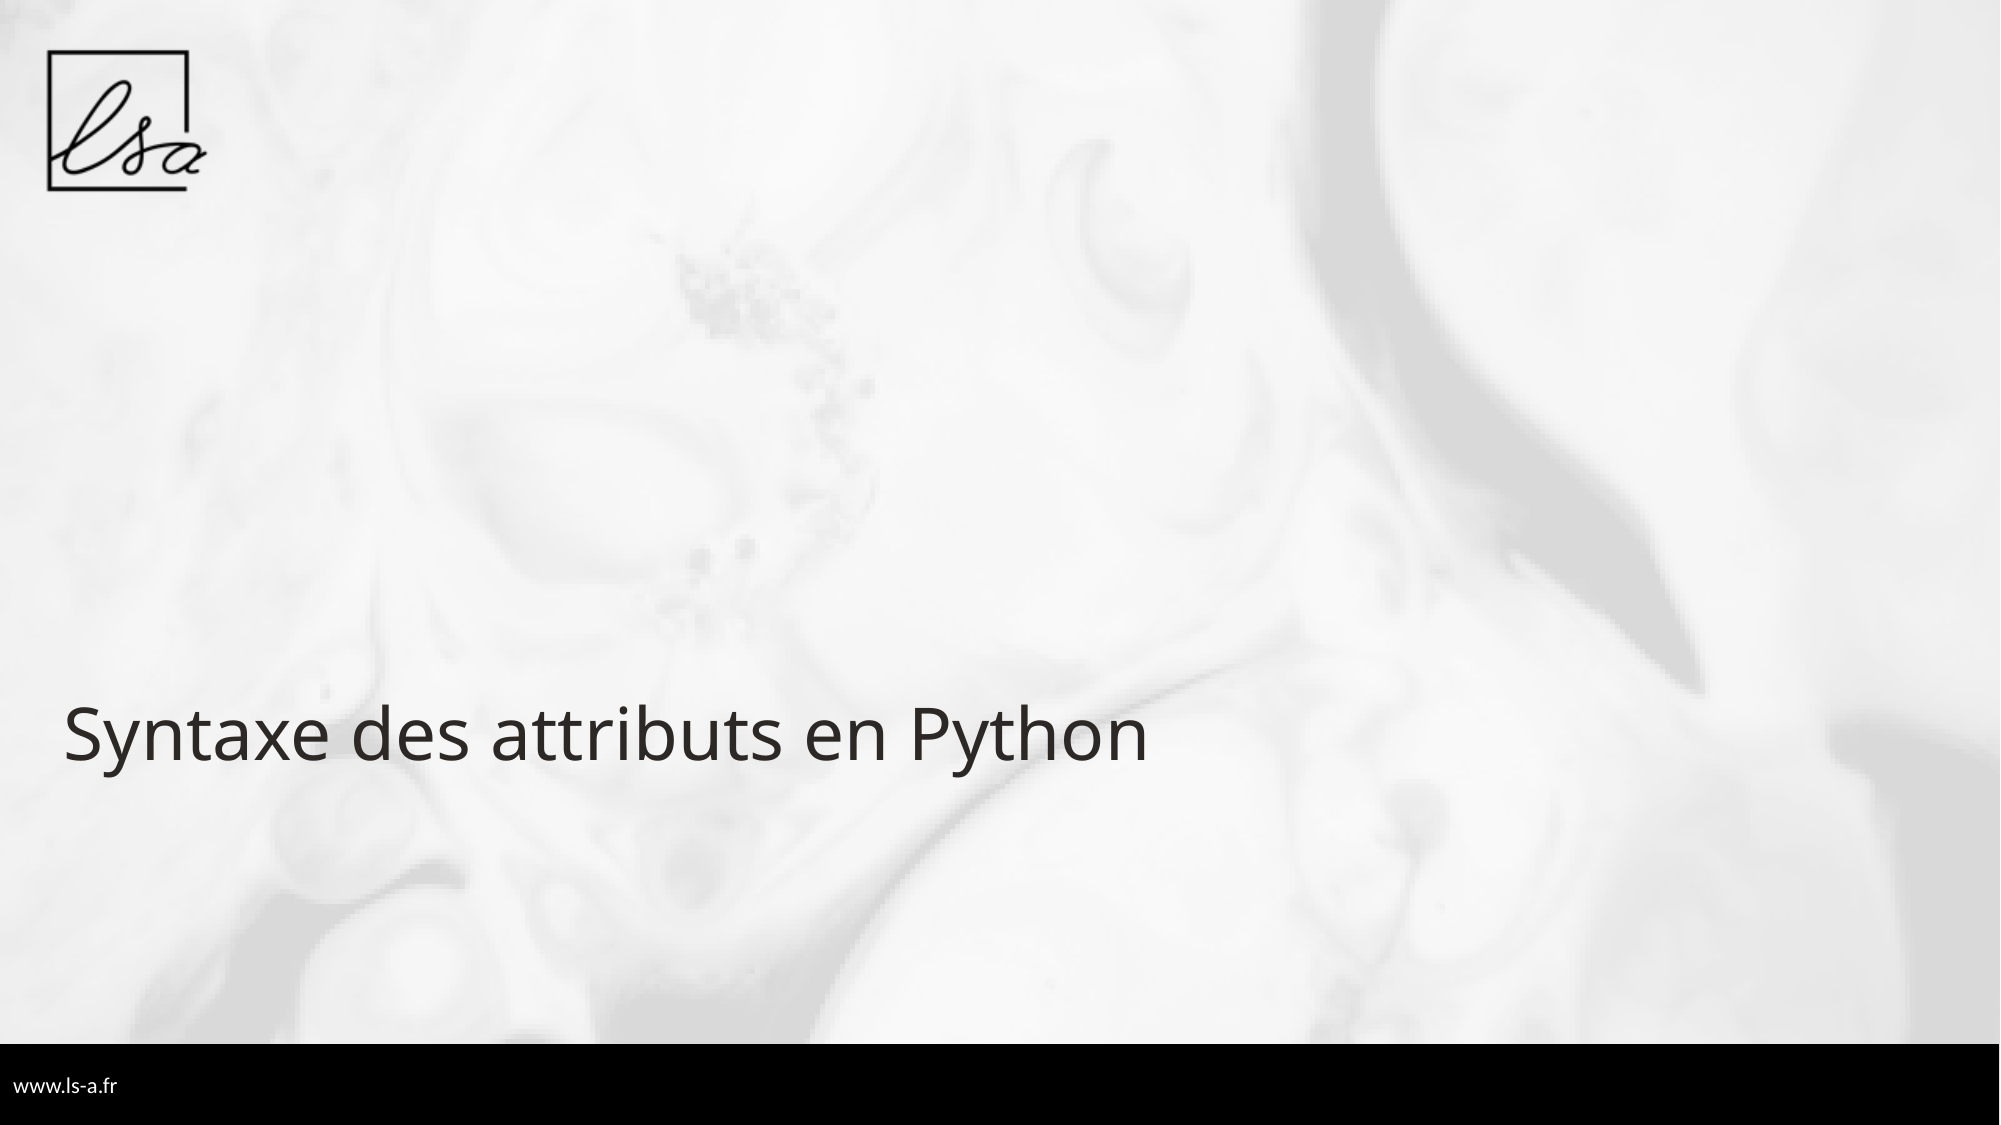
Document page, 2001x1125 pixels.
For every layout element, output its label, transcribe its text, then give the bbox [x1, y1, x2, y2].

title Syntaxe des attributs en Python [49, 695, 1231, 779]
picture [0, 0, 2000, 1125]
